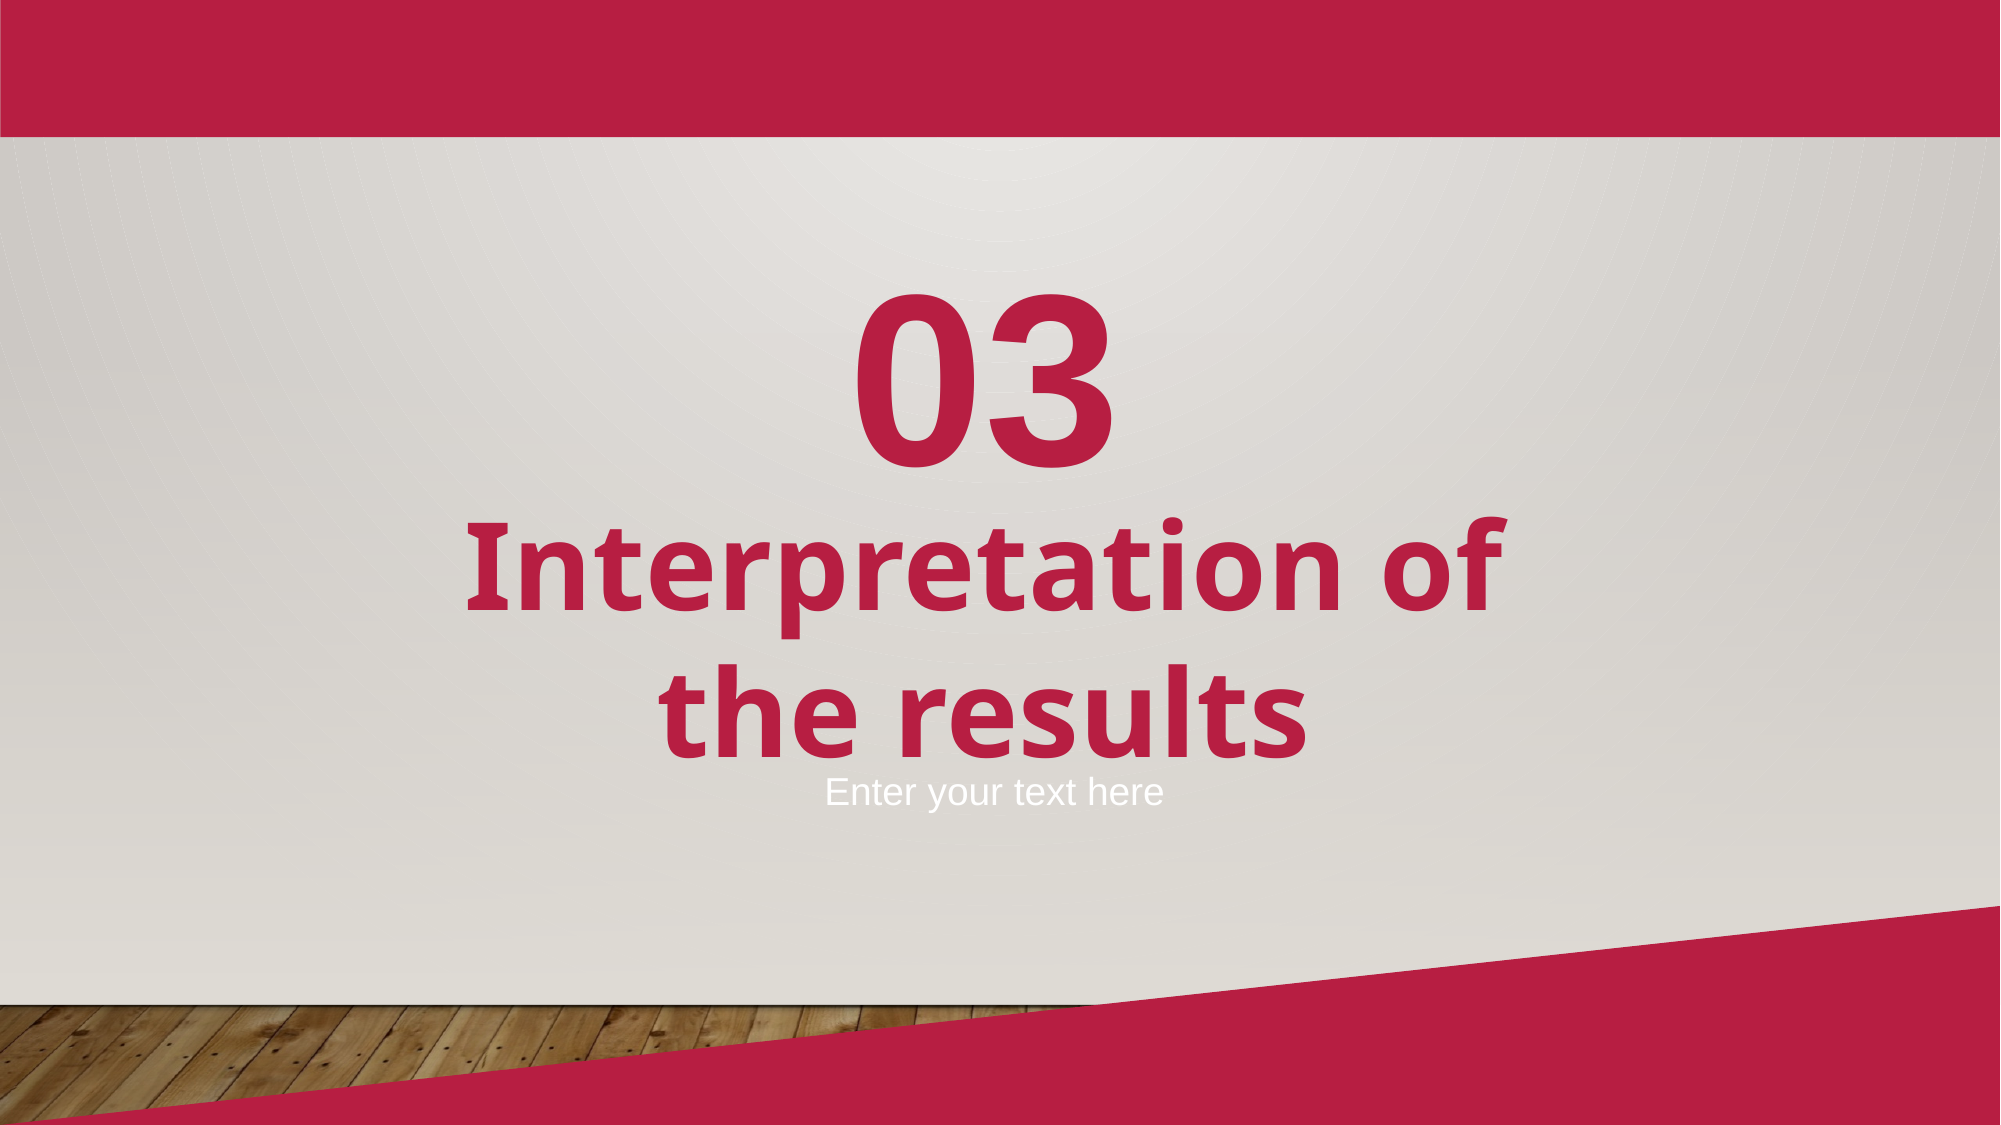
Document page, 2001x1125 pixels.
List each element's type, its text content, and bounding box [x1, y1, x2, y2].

text_box Interpretation of the results [176, 481, 1823, 936]
picture [0, 1005, 1086, 1124]
text_box 03 [559, 297, 1410, 437]
text_box [0, 0, 2000, 138]
text_box Enter your text here [809, 759, 1191, 821]
text_box [0, 905, 2000, 1125]
